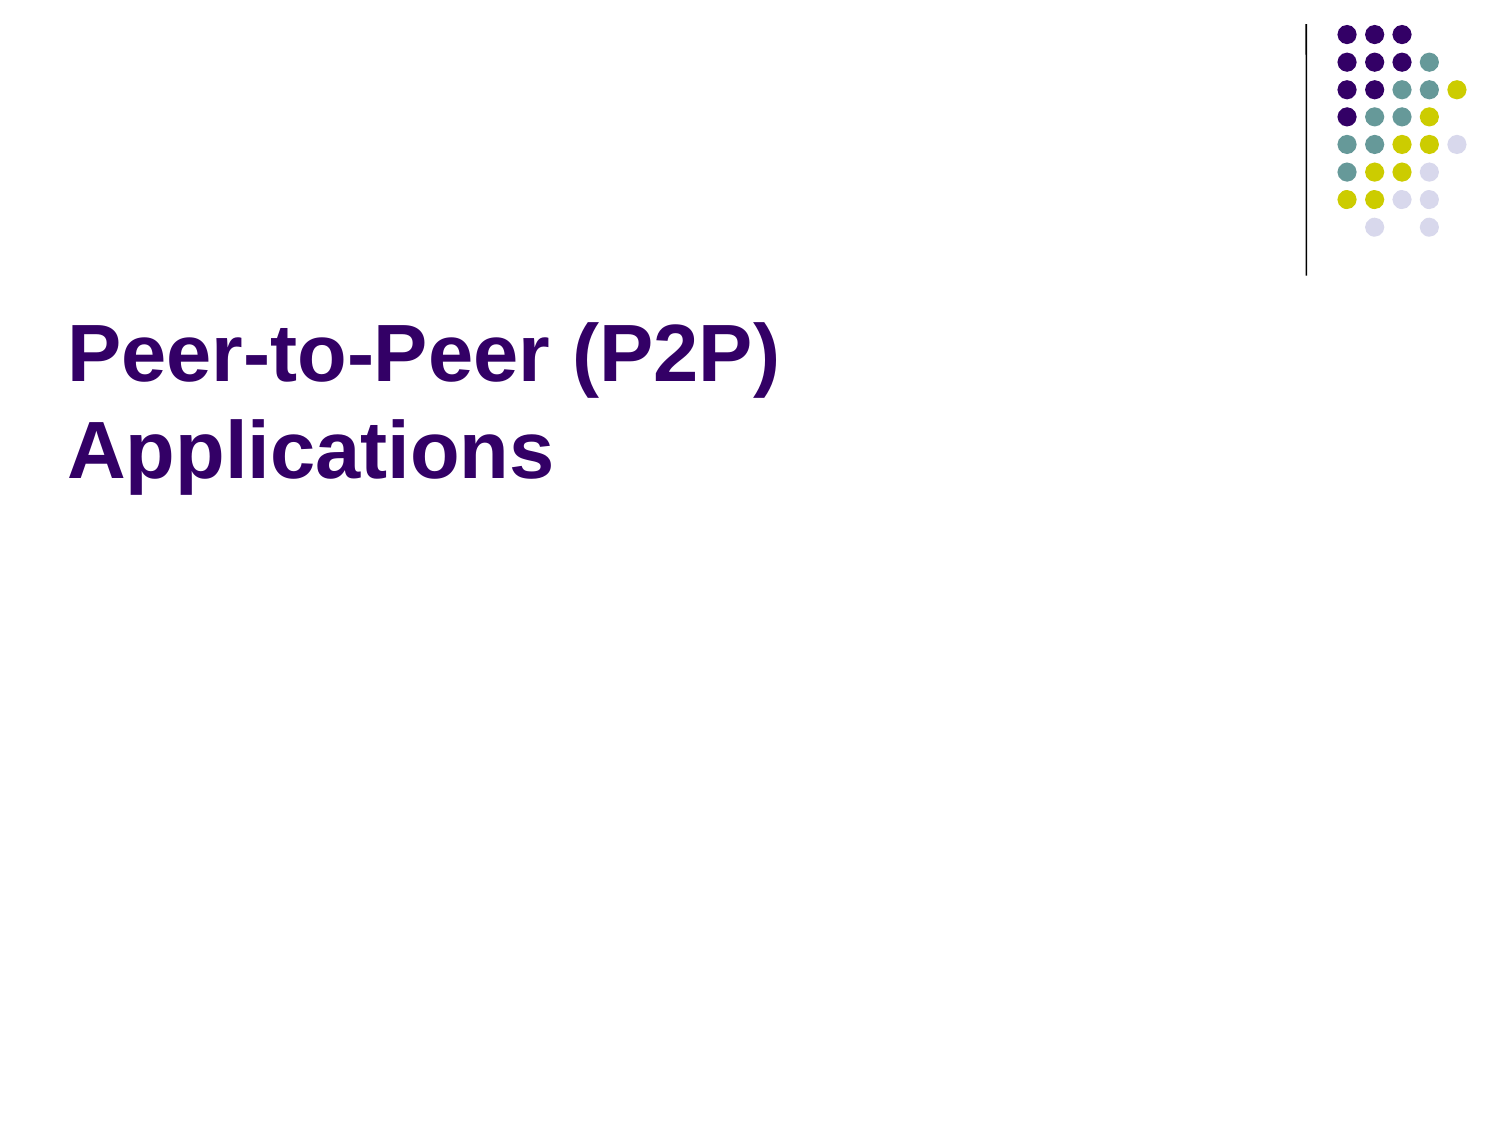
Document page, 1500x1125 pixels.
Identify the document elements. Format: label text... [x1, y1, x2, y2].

text_box Peer-to-Peer (P2P) Applications [52, 290, 1291, 504]
